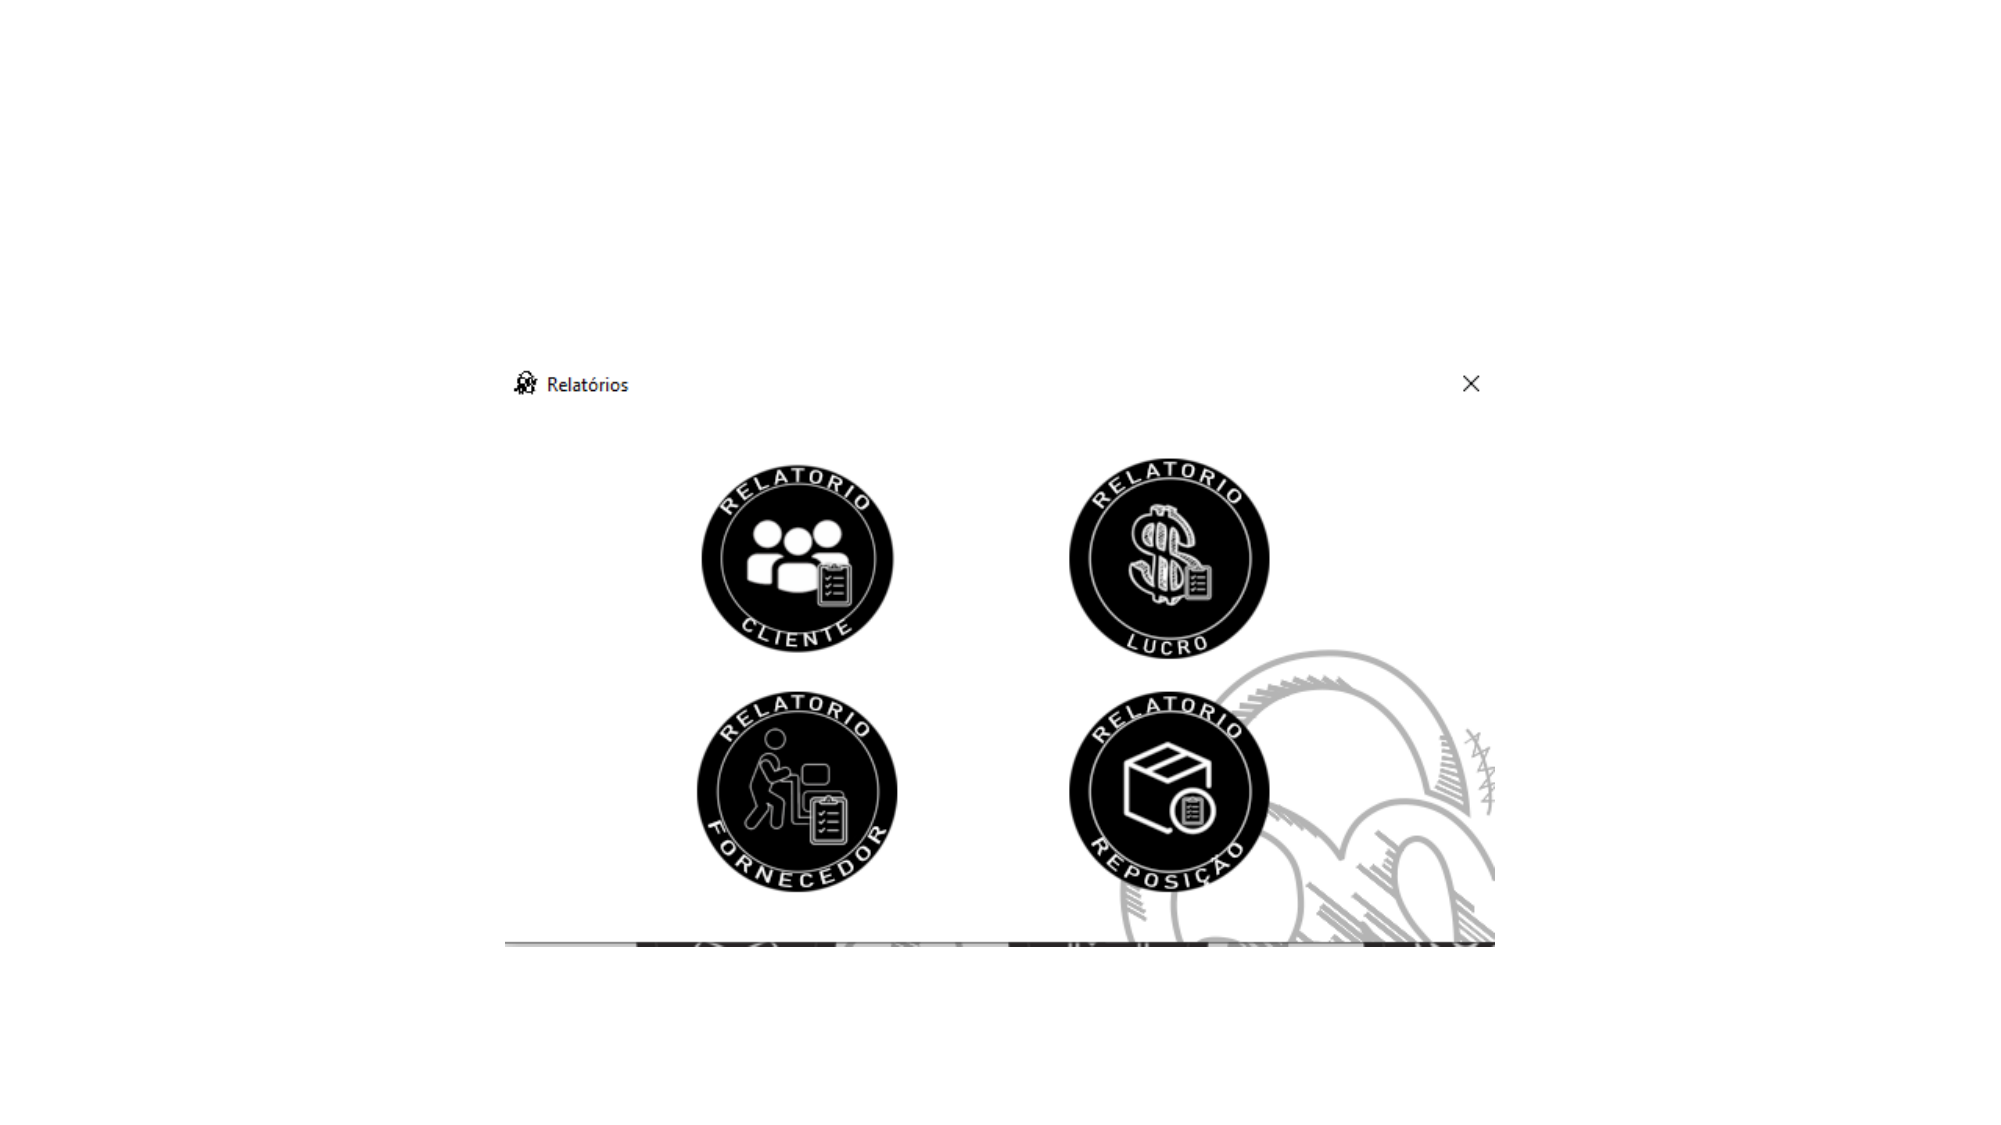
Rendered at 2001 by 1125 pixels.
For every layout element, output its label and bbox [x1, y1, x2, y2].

list [505, 365, 1495, 947]
